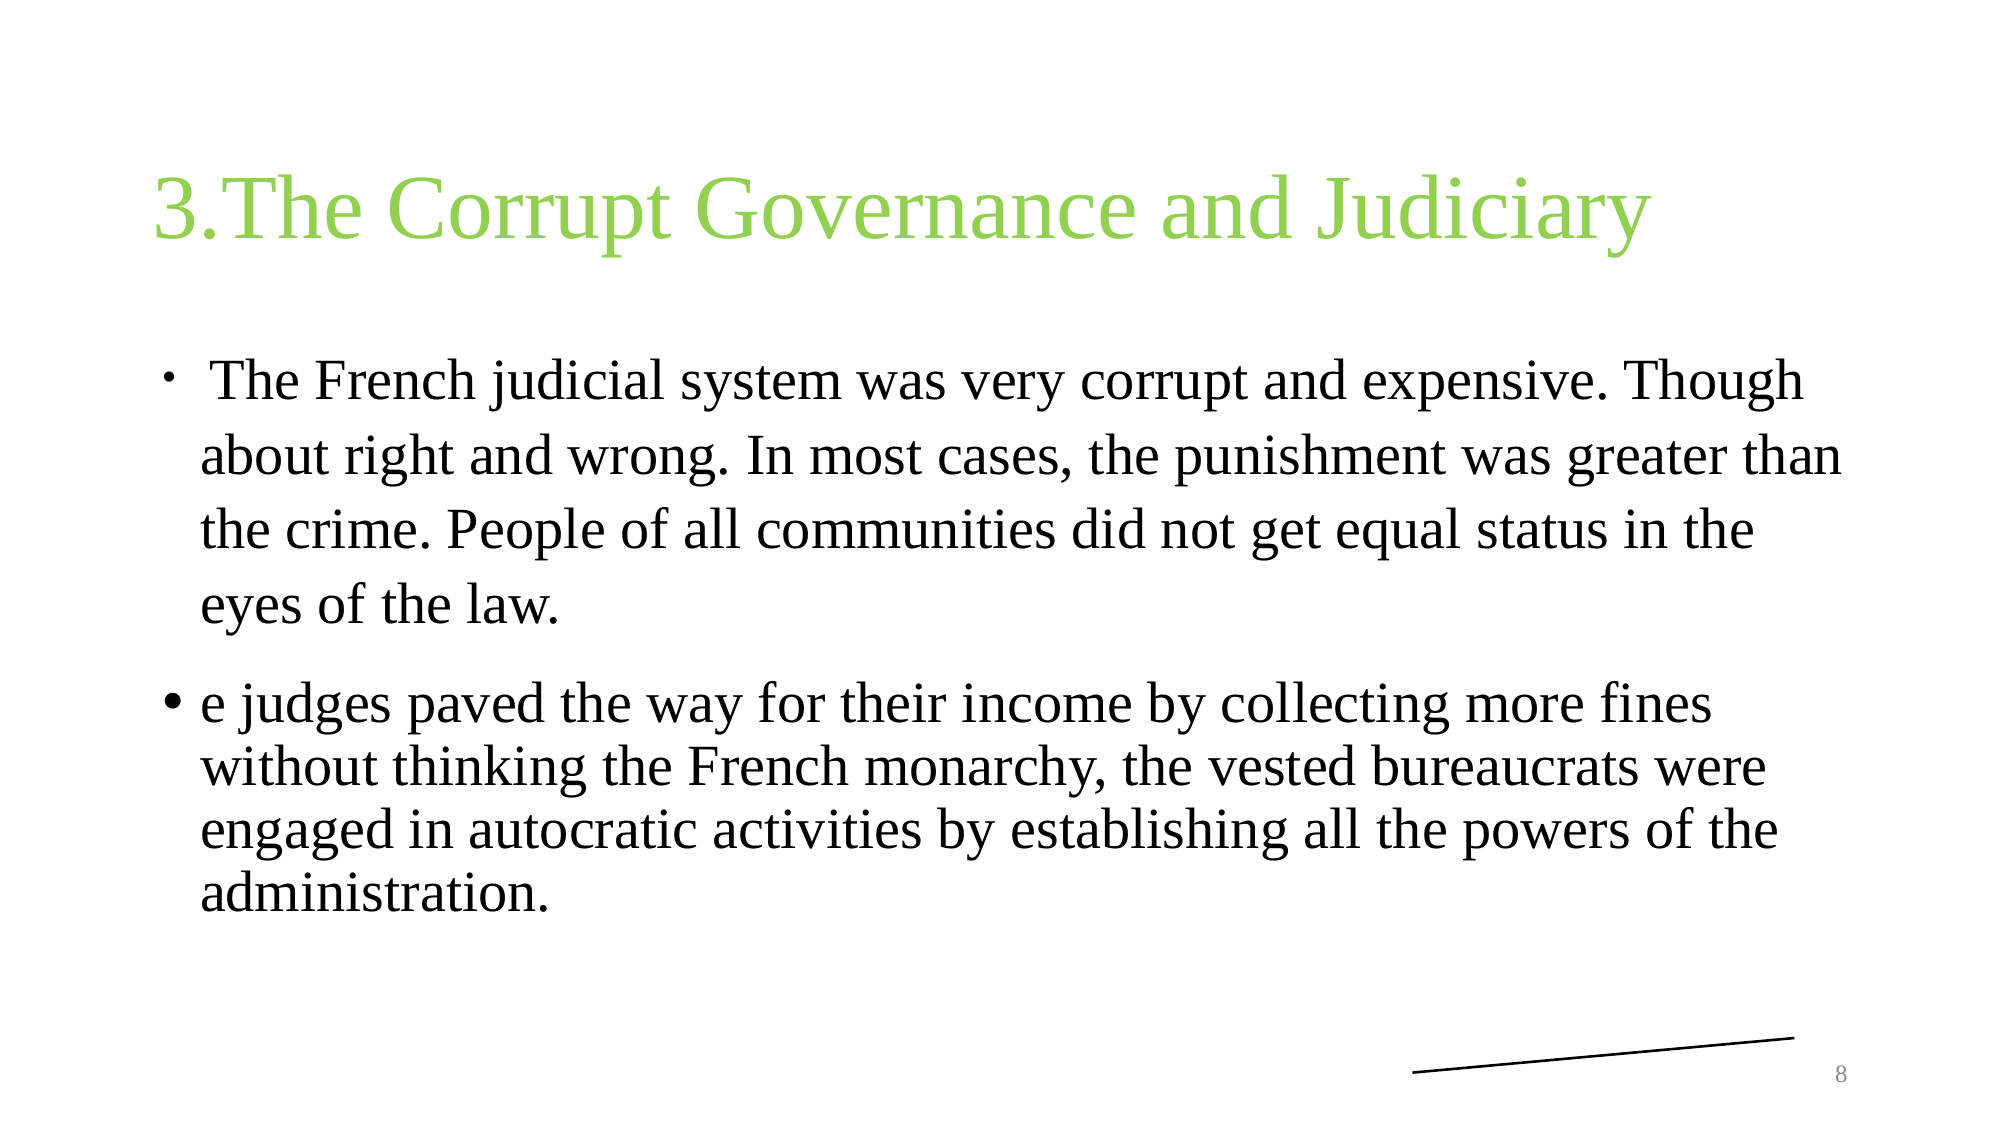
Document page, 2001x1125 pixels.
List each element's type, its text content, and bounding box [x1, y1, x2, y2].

title 3.The Corrupt Governance and Judiciary [137, 100, 1863, 318]
slide_number 8 [1412, 1042, 1863, 1103]
list The French judicial system was very corrupt and expensive. Though about right and wrong. In most cases, the punishment was greater than the crime. People of all communities did not get equal status in the eyes of the law. e judges paved the way for their income by collecting more fines without thinking the French monarchy, the vested bureaucrats were engaged in autocratic activities by establishing all the powers of the administration. [147, 328, 1873, 1043]
